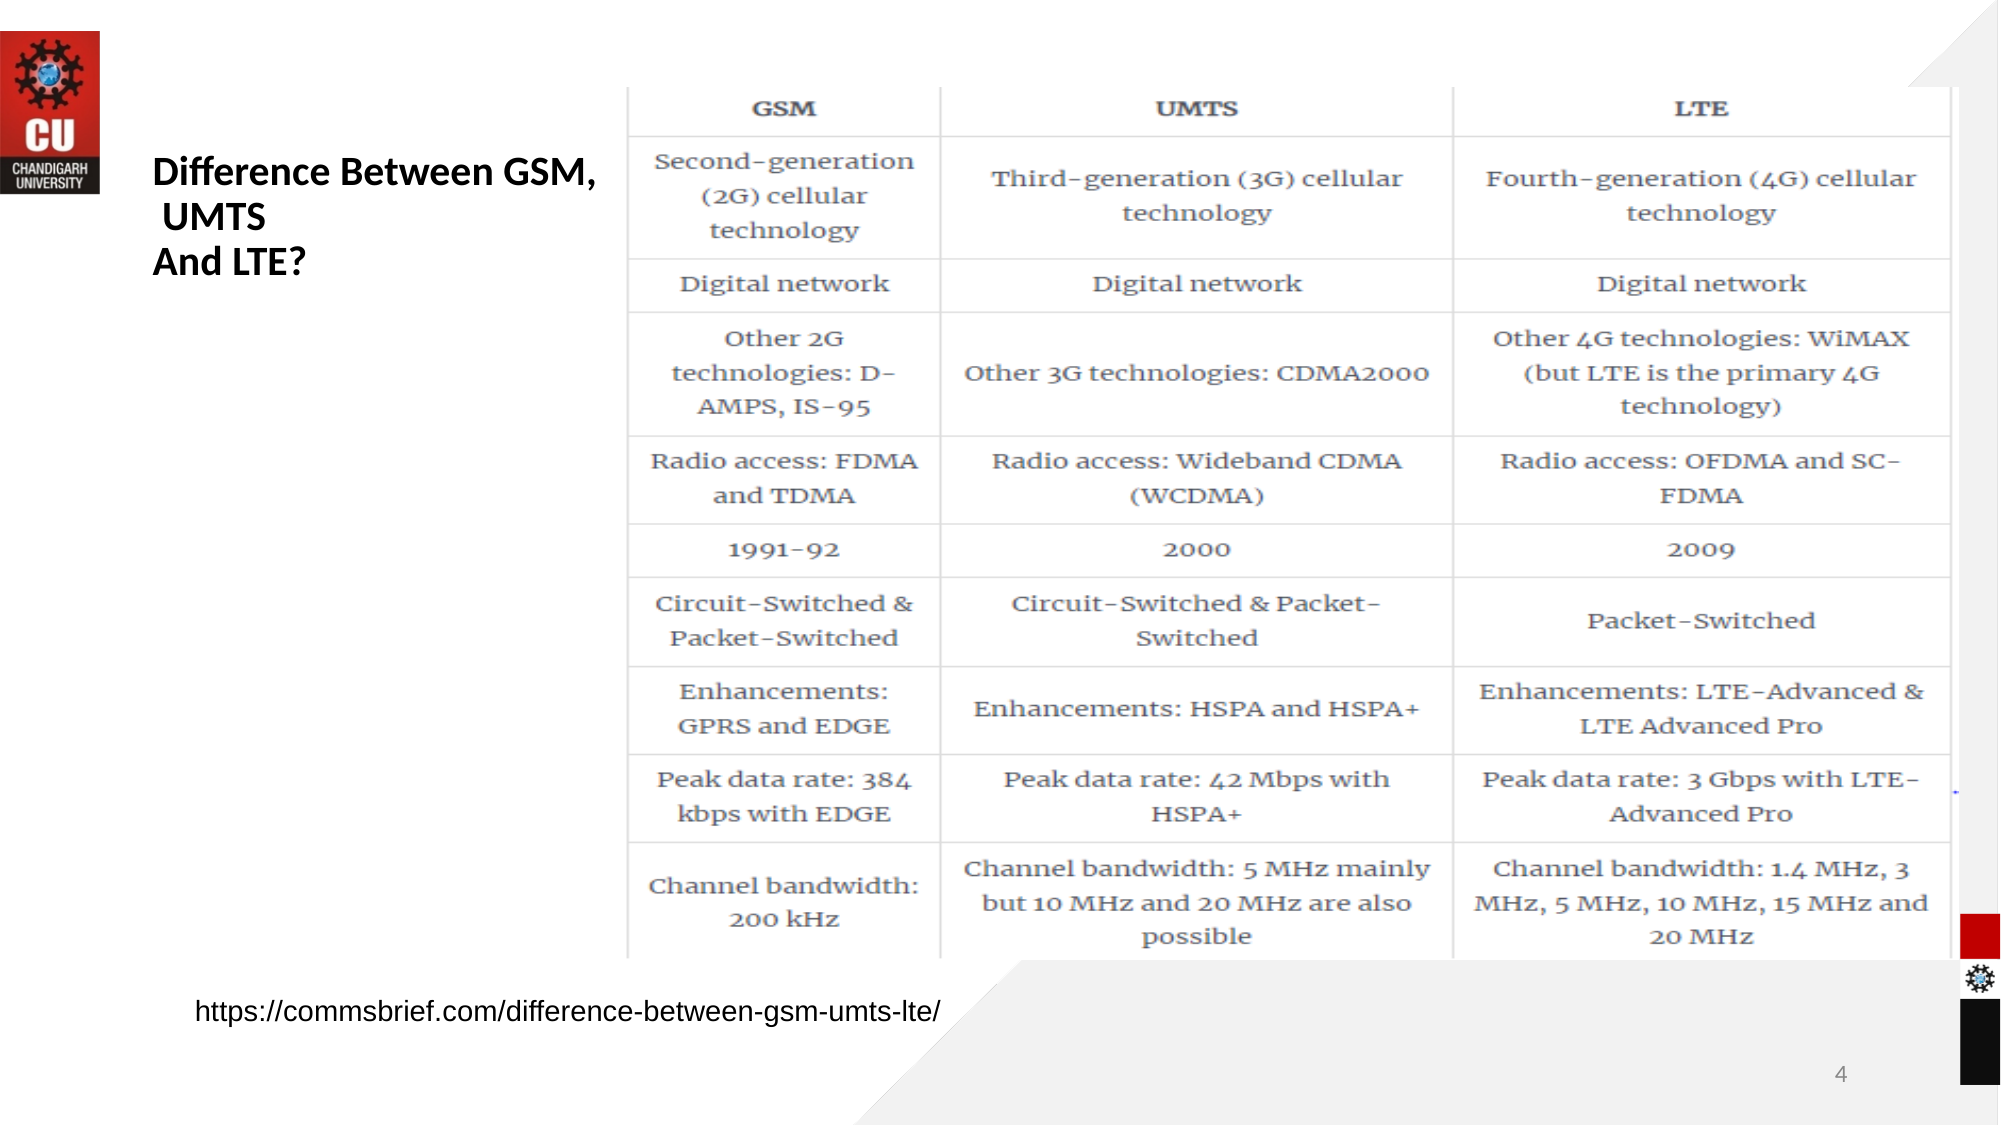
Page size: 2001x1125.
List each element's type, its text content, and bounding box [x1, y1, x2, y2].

picture [0, 0, 2001, 1125]
text_box https://commsbrief.com/difference-between-gsm-umts-lte/ [180, 985, 957, 1035]
slide_number 4 [1412, 1042, 1863, 1103]
title Difference Between GSM, UMTS And LTE? [137, 75, 624, 338]
